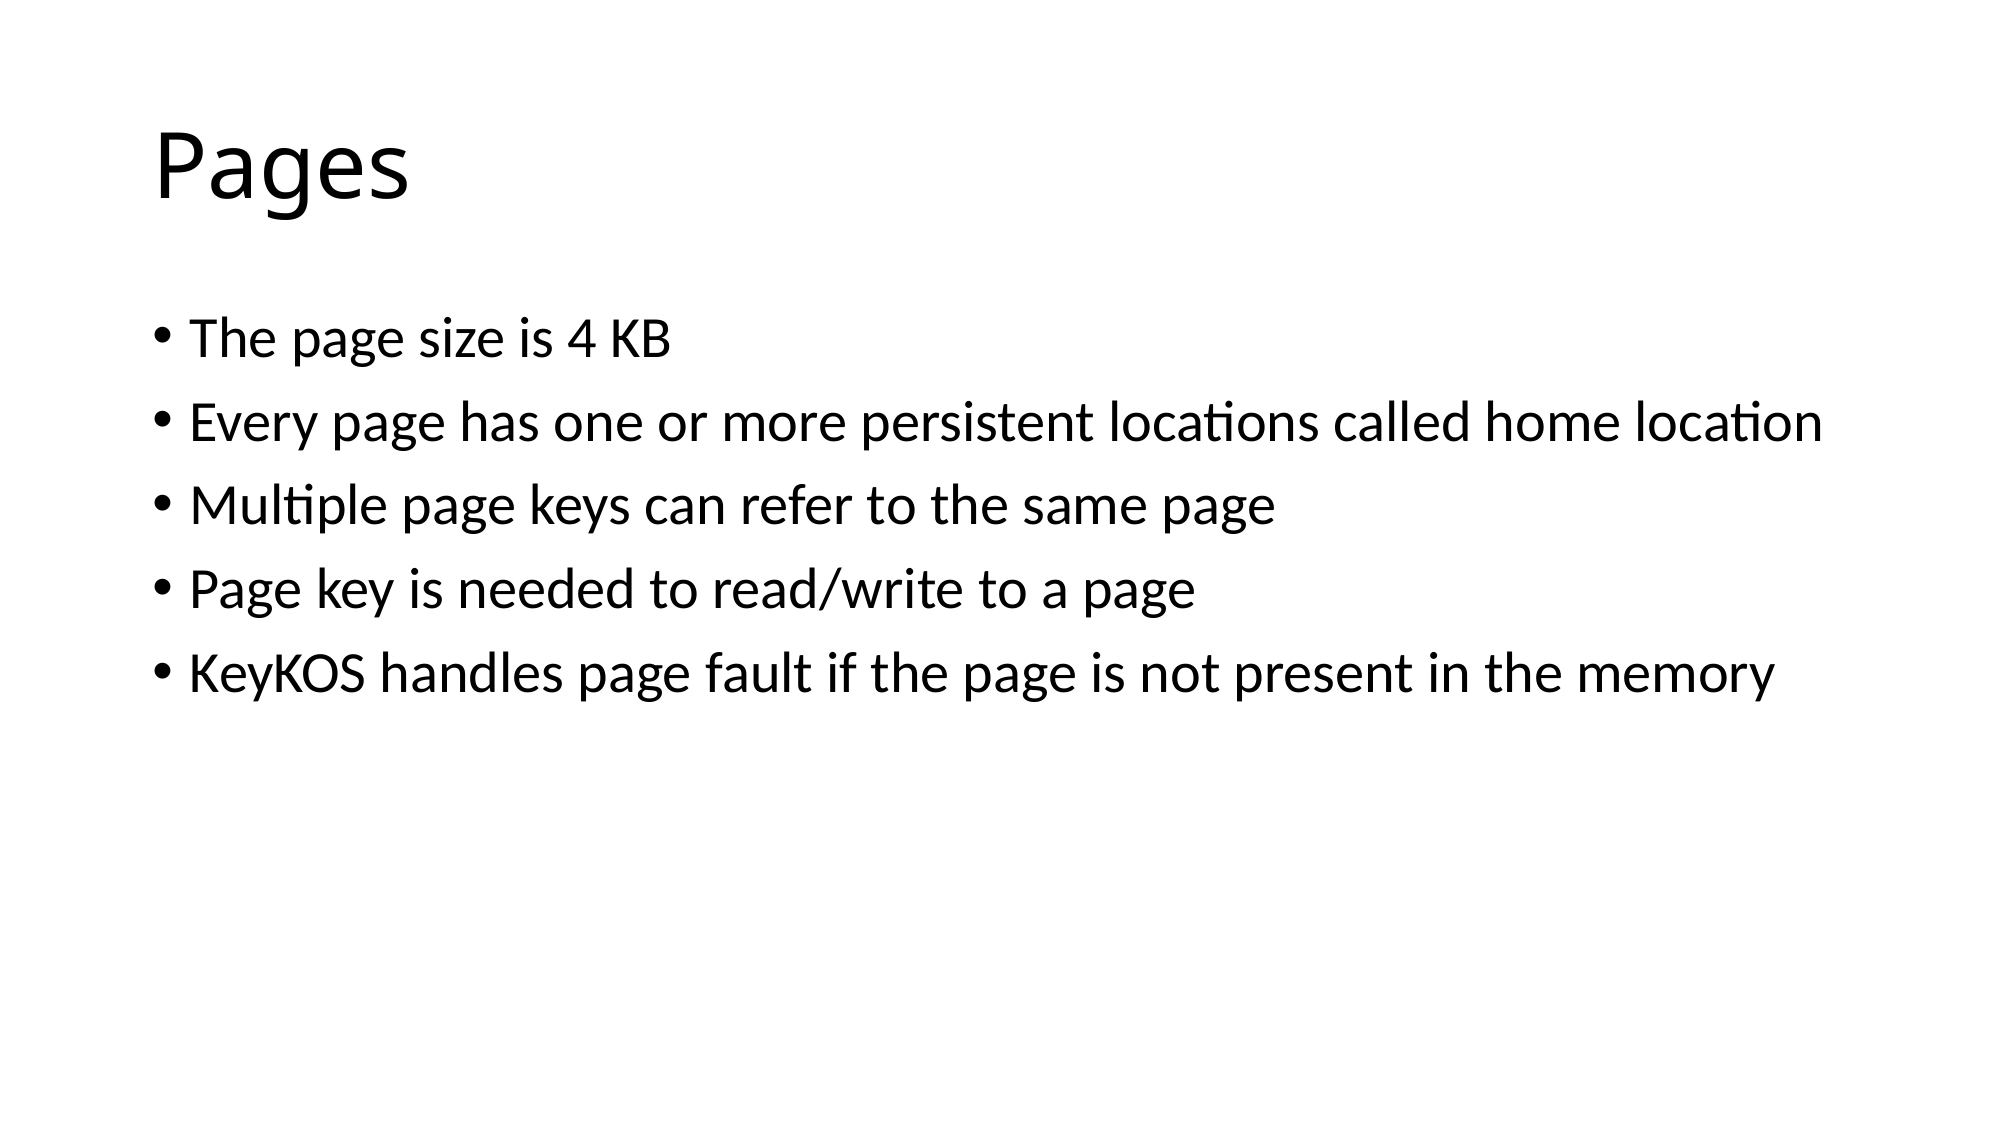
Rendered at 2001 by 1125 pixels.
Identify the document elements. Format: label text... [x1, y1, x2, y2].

title Pages [137, 59, 1863, 278]
list The page size is 4 KB Every page has one or more persistent locations called home location Multiple page keys can refer to the same page Page key is needed to read/write to a page KeyKOS handles page fault if the page is not present in the memory [137, 299, 1863, 1014]
